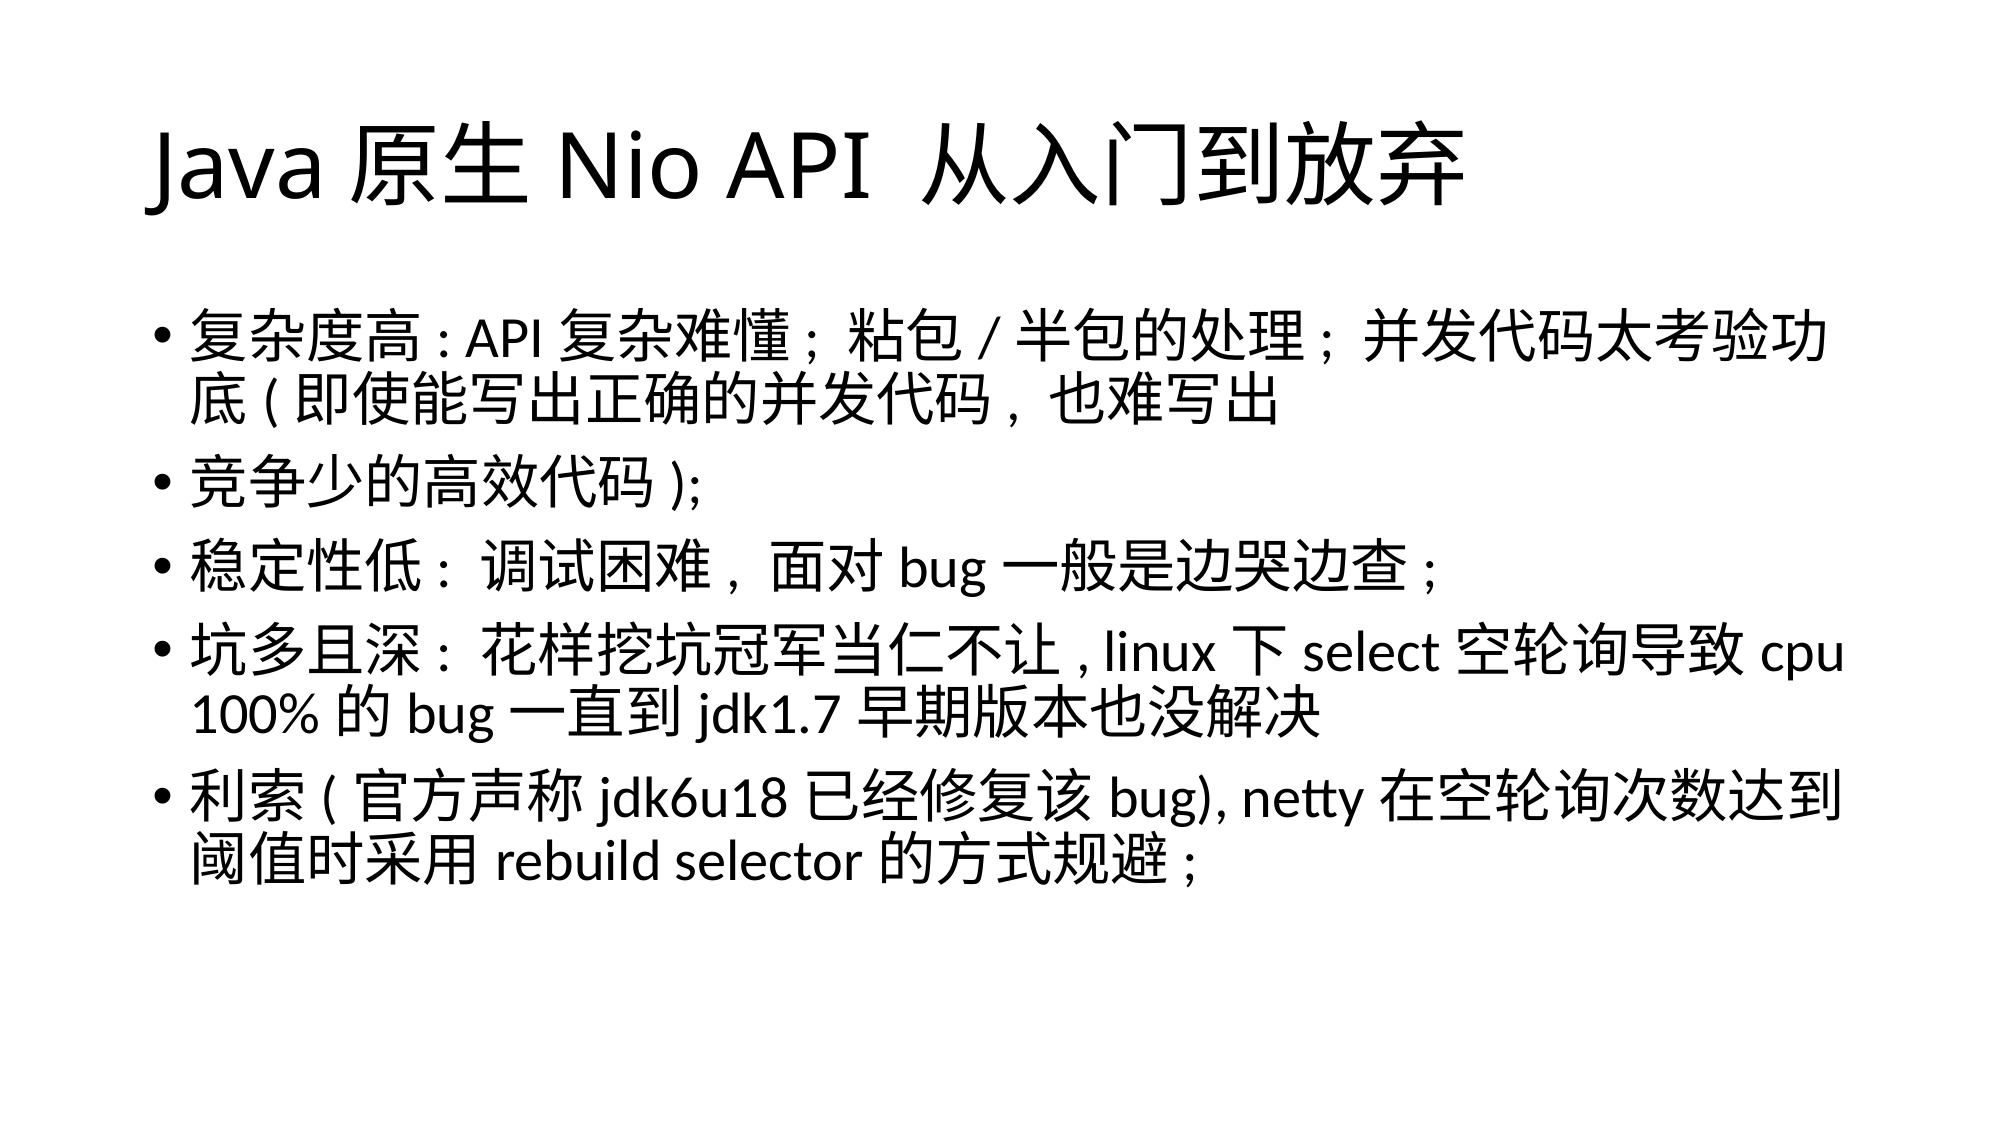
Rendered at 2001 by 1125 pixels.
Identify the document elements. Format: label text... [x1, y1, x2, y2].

title Java原⽣Nio API 从⼊门到放弃 [137, 59, 1863, 278]
list 复杂度⾼: API复杂难懂; 粘包/半包的处理; 并发代码太考验功底(即使能写出正确的并发代码, 也难写出 竞争少的⾼效代码); 稳定性低: 调试困难, 面对bug⼀般是边哭边查; 坑多且深: 花样挖坑冠军当仁不让, linux下select空轮询导致cpu 100%的bug⼀直到jdk1.7早期版本也没解决 利索(官⽅声称jdk6u18已经修复该bug), netty在空轮询次数达到阈值时采用rebuild selector的⽅式规避; [137, 299, 1863, 1014]
